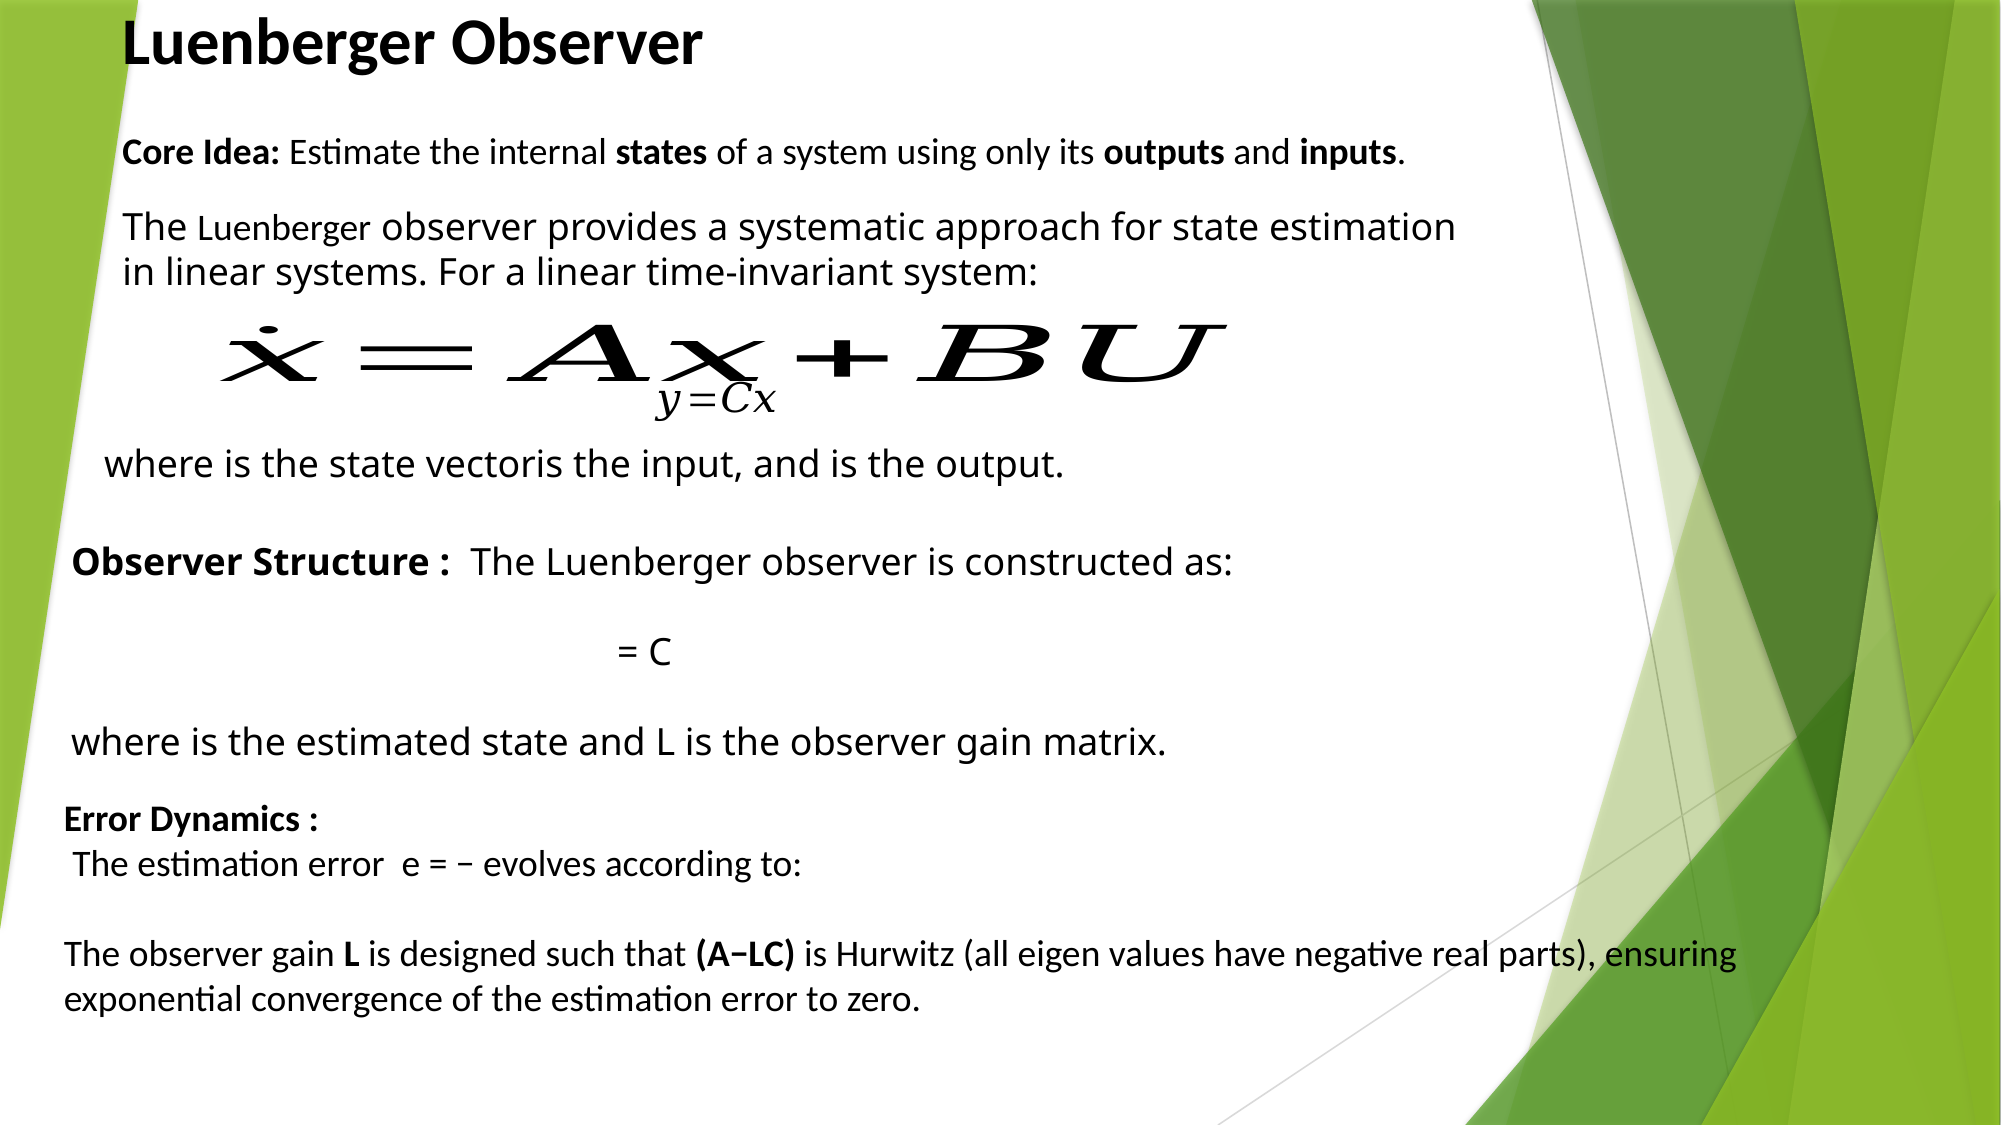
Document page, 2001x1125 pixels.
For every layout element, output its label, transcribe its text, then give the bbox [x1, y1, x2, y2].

text_box Luenberger Observer Core Idea: Estimate the internal states of a system using only its outputs and inputs. [107, 23, 2000, 180]
text_box The Luenberger observer provides a systematic approach for state estimation in linear systems. For a linear time-invariant system: [107, 195, 1494, 301]
